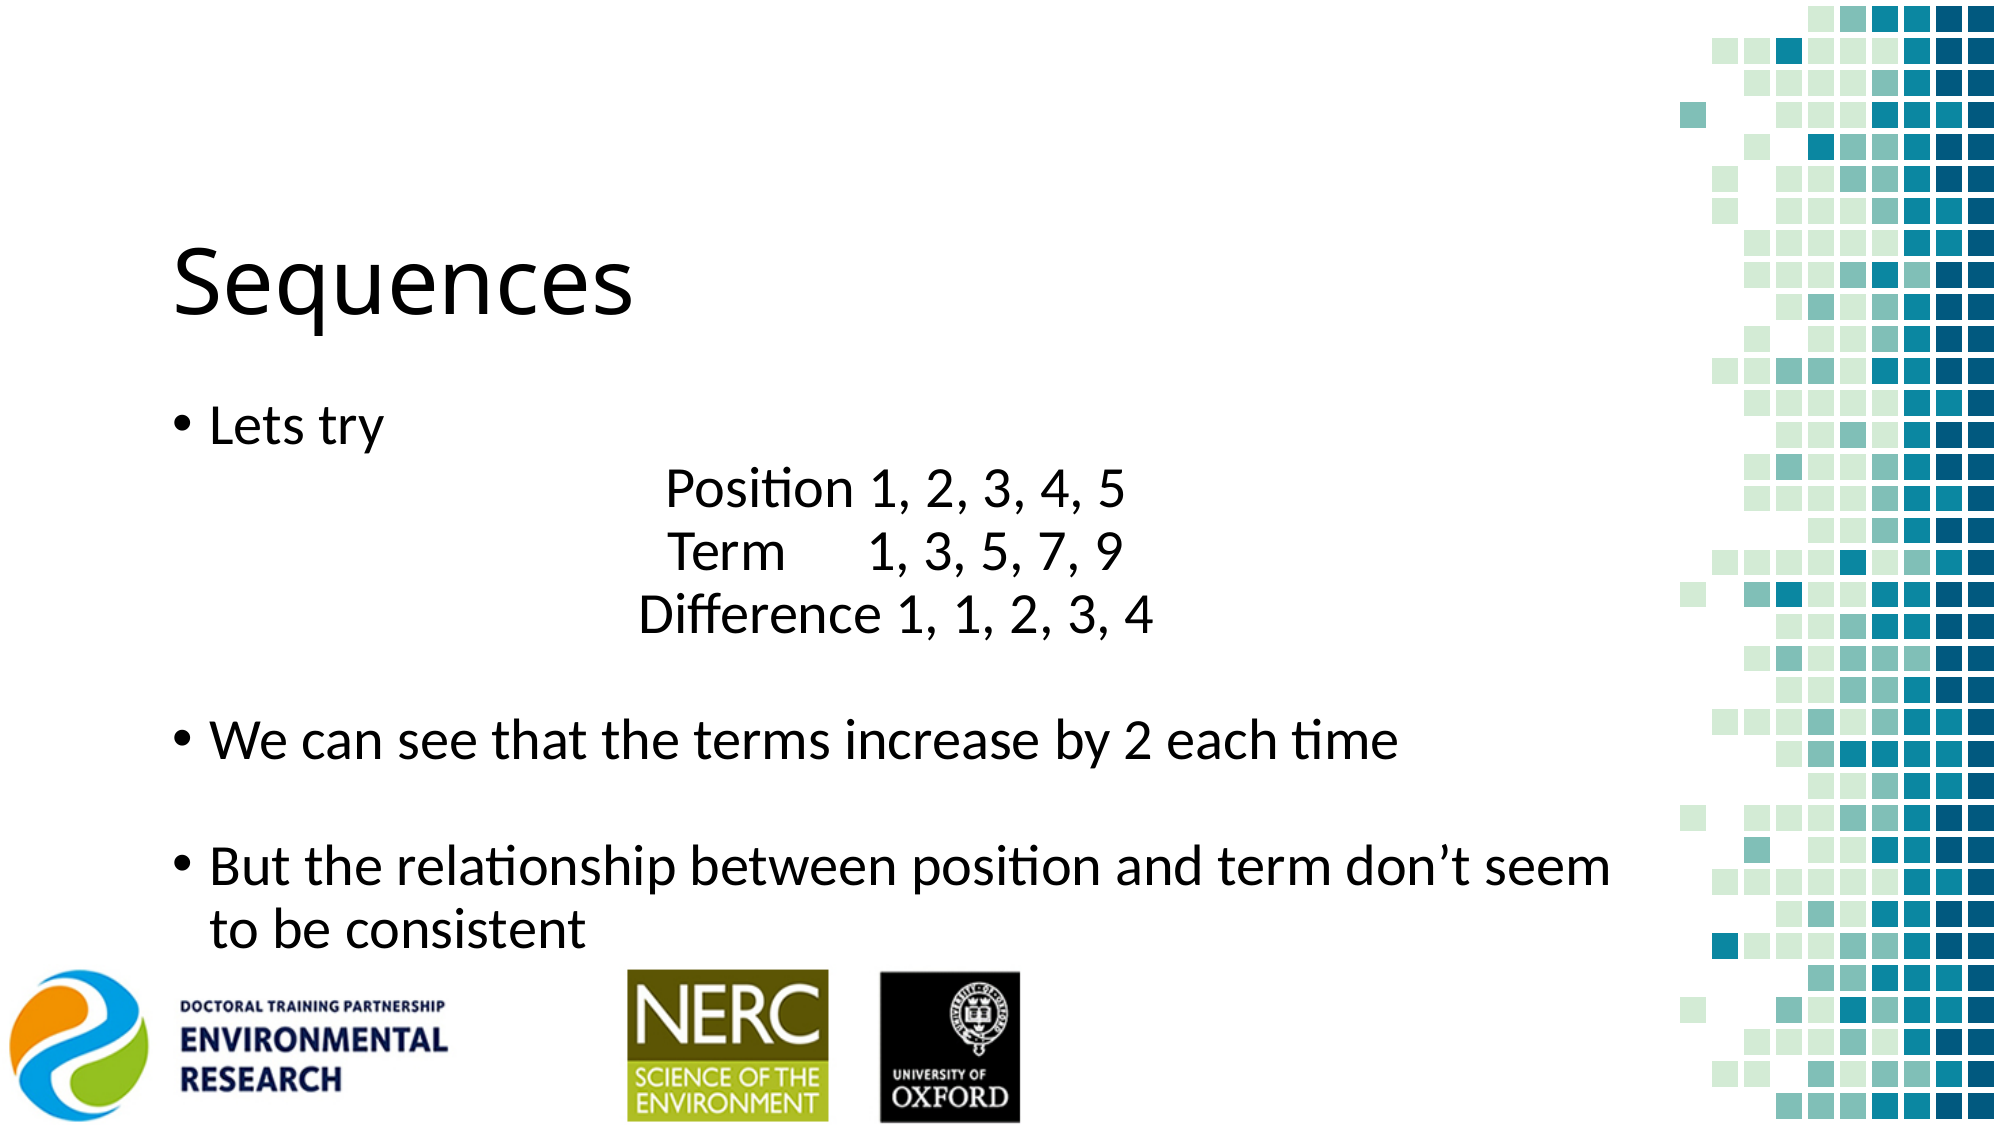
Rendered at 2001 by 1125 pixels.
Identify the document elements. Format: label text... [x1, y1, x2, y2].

list Lets try Position 1, 2, 3, 4, 5 Term 1, 3, 5, 7, 9 Difference 1, 1, 2, 3, 4 We can see that the terms increase by 2 each time But the relationship between position and term don’t seem to be consistent [157, 379, 1636, 964]
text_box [0, 964, 1676, 1125]
title Sequences [157, 161, 1636, 350]
